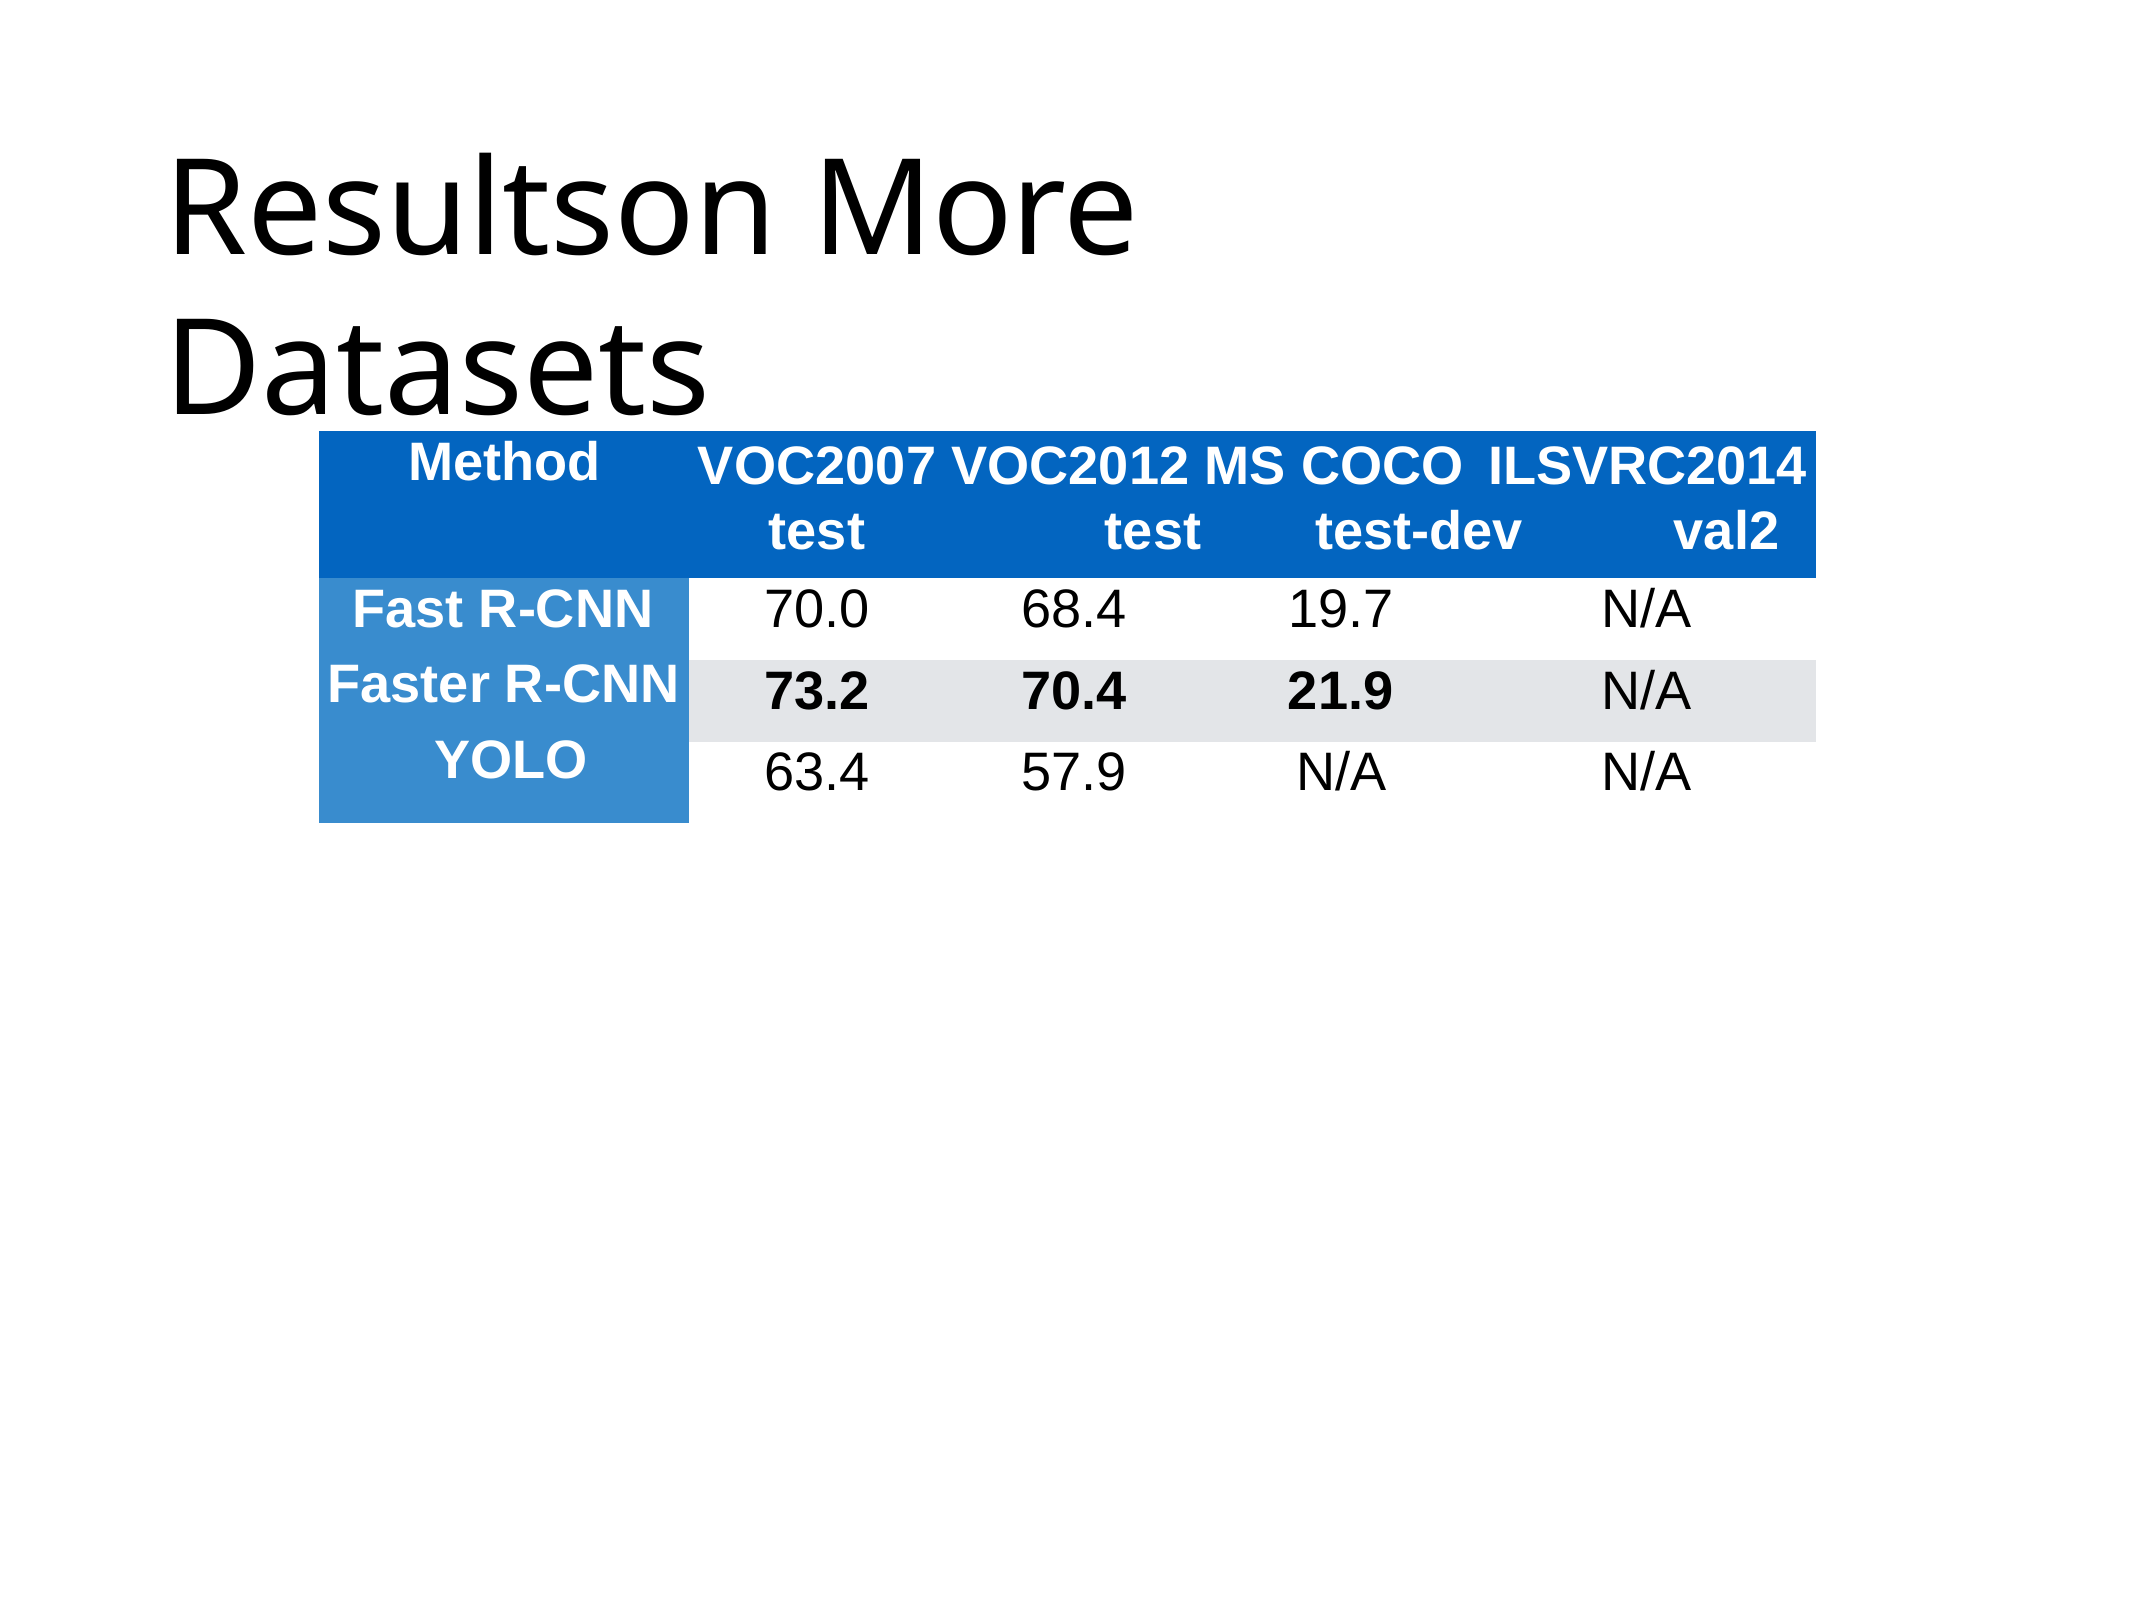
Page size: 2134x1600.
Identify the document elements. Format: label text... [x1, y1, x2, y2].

table_cell 73.2 [689, 660, 945, 742]
table_cell Fast R-CNN Faster R-CNN YOLO [319, 578, 689, 823]
table_cell 68.4 [945, 578, 1207, 660]
table_cell 63.4 [689, 742, 945, 823]
table_cell 19.7 [1207, 578, 1497, 660]
title Results on More Datasets [162, 120, 1567, 441]
table_cell 70.4 [945, 660, 1207, 742]
table_cell N/A [1497, 660, 1816, 742]
table_cell N/A [1207, 742, 1497, 823]
table_header Method [319, 431, 689, 578]
table_cell 21.9 [1207, 660, 1497, 742]
table_cell 57.9 [945, 742, 1207, 823]
table_cell N/A [1497, 742, 1816, 823]
table_cell 70.0 [689, 578, 945, 660]
table_header VOC2007 VOC2012 MS COCO ILSVRC2014 test test test-dev val2 [689, 431, 1816, 578]
table_cell N/A [1497, 578, 1816, 660]
